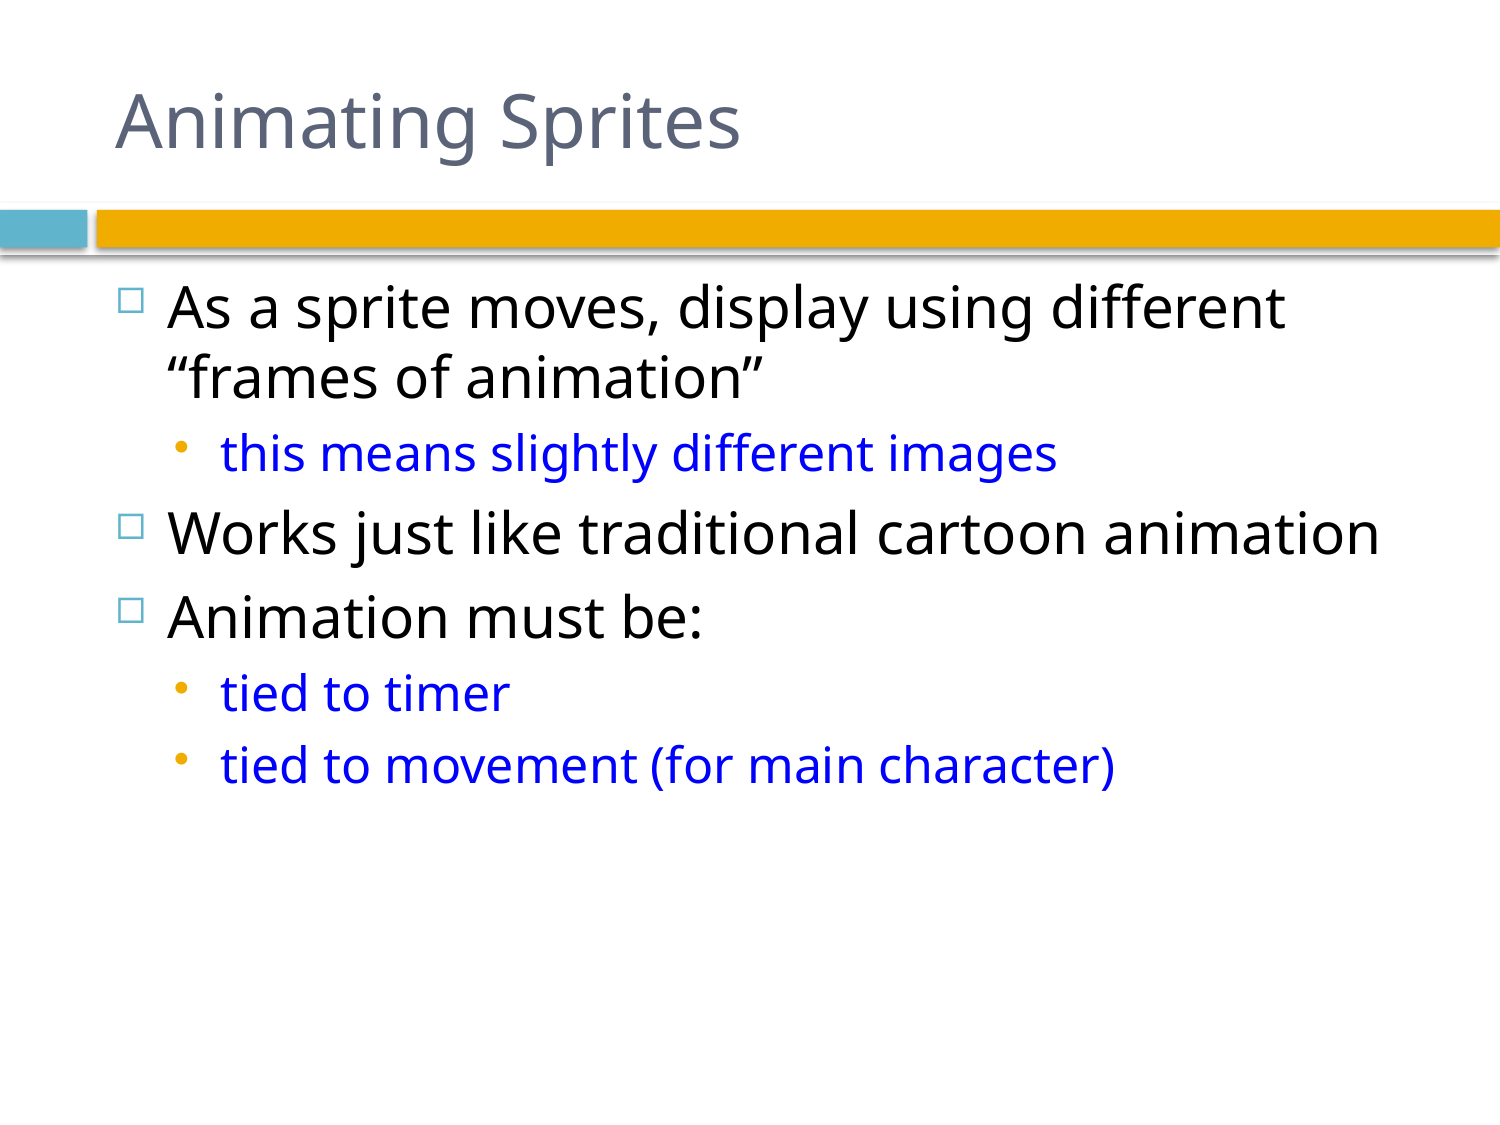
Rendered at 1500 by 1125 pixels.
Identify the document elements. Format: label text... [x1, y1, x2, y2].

title Animating Sprites [100, 37, 1438, 200]
text_box As a sprite moves, display using different “frames of animation” this means slightly different images Works just like traditional cartoon animation Animation must be: tied to timer tied to movement (for main character) [100, 262, 1464, 1068]
